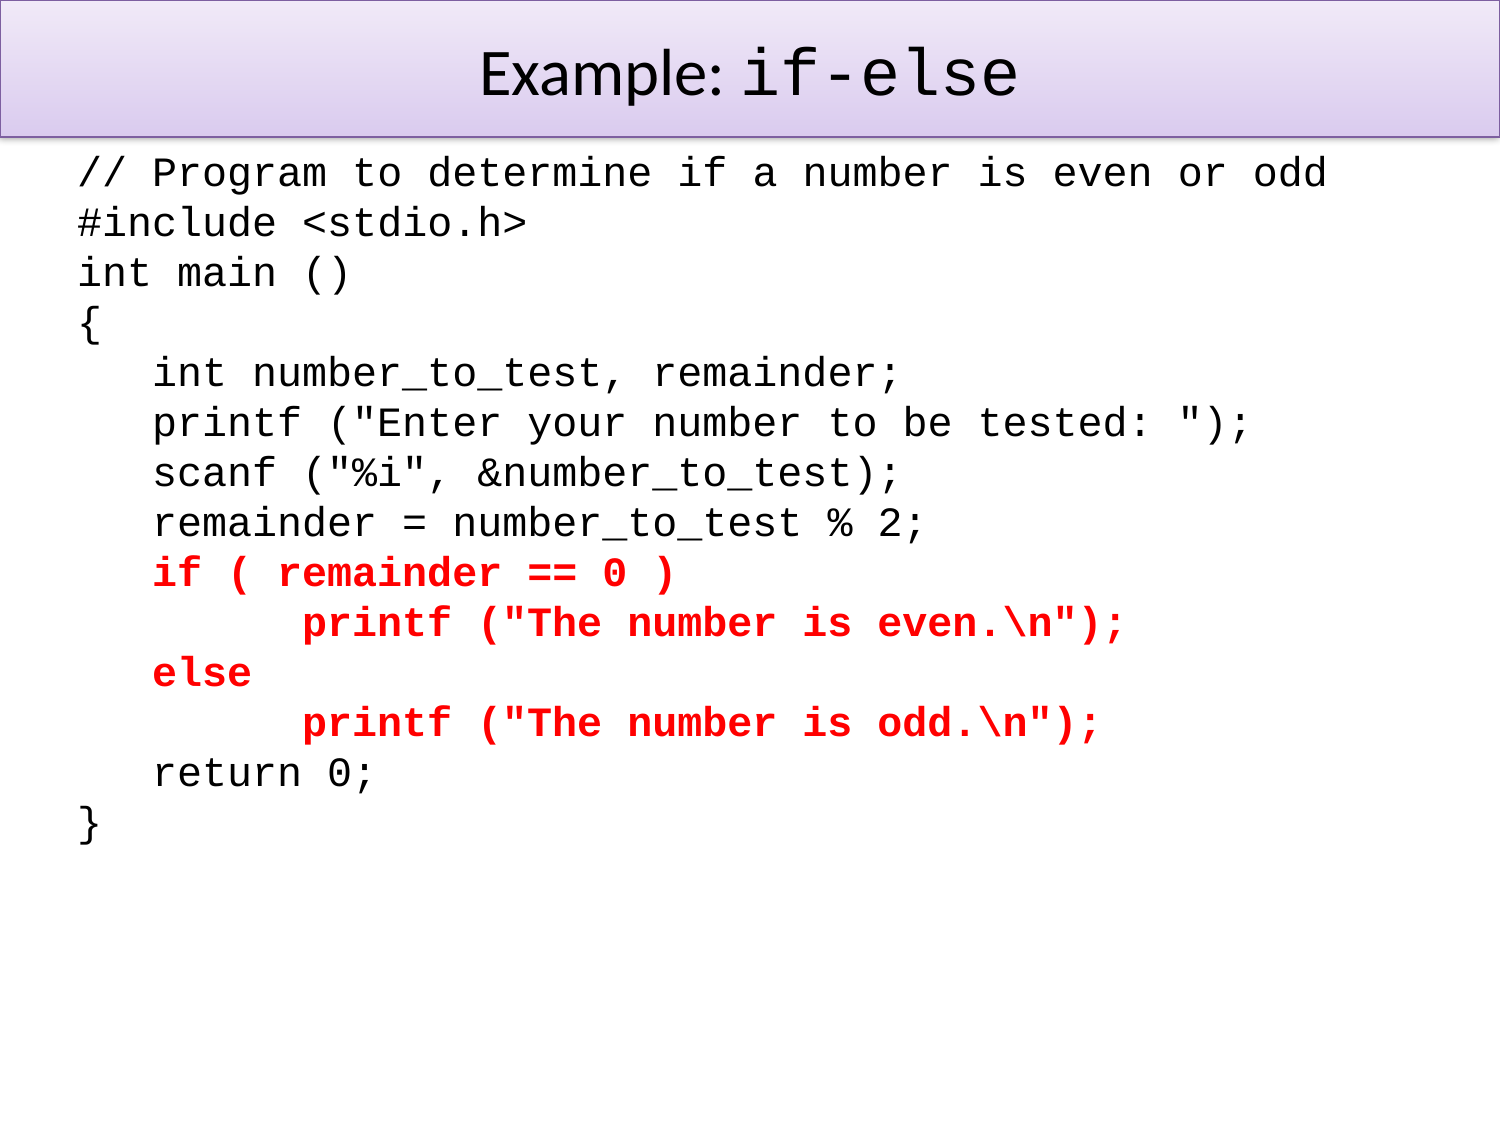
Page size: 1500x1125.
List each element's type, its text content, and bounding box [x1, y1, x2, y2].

text_box // Program to determine if a number is even or odd #include <stdio.h> int main () { int number_to_test, remainder; printf ("Enter your number to be tested: "); scanf ("%i", &number_to_test); remainder = number_to_test % 2; if ( remainder == 0 ) printf ("The number is even.\n"); else printf ("The number is odd.\n"); return 0; } [62, 137, 1410, 853]
title Example: if-else [0, 0, 1500, 138]
